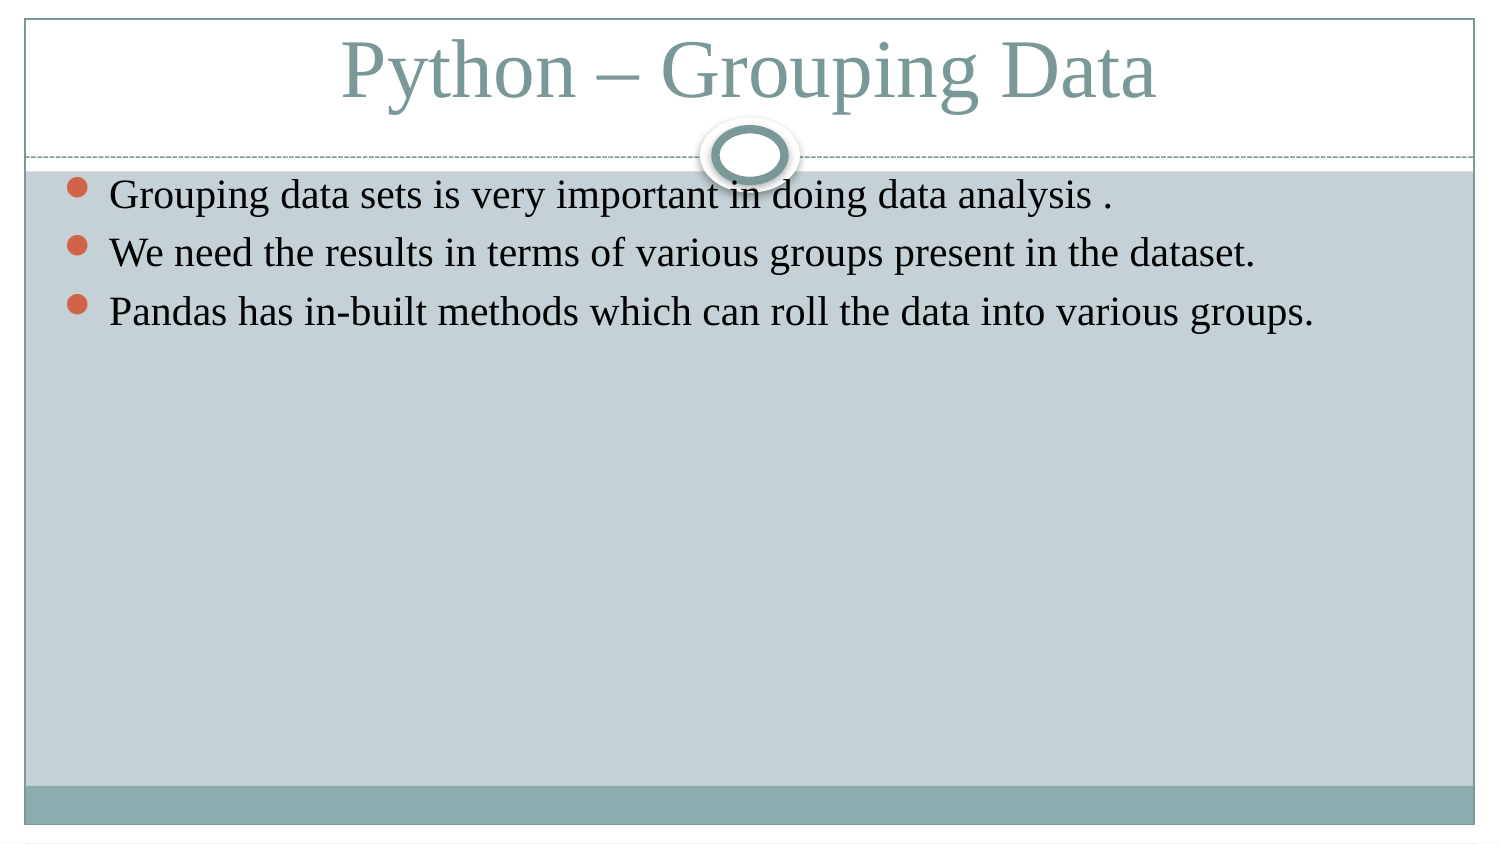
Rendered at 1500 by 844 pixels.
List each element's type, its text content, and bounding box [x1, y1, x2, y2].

list Grouping data sets is very important in doing data analysis . We need the results in terms of various groups present in the dataset. Pandas has in-built methods which can roll the data into various groups. [49, 159, 1445, 751]
title Python – Grouping Data [49, 28, 1450, 122]
